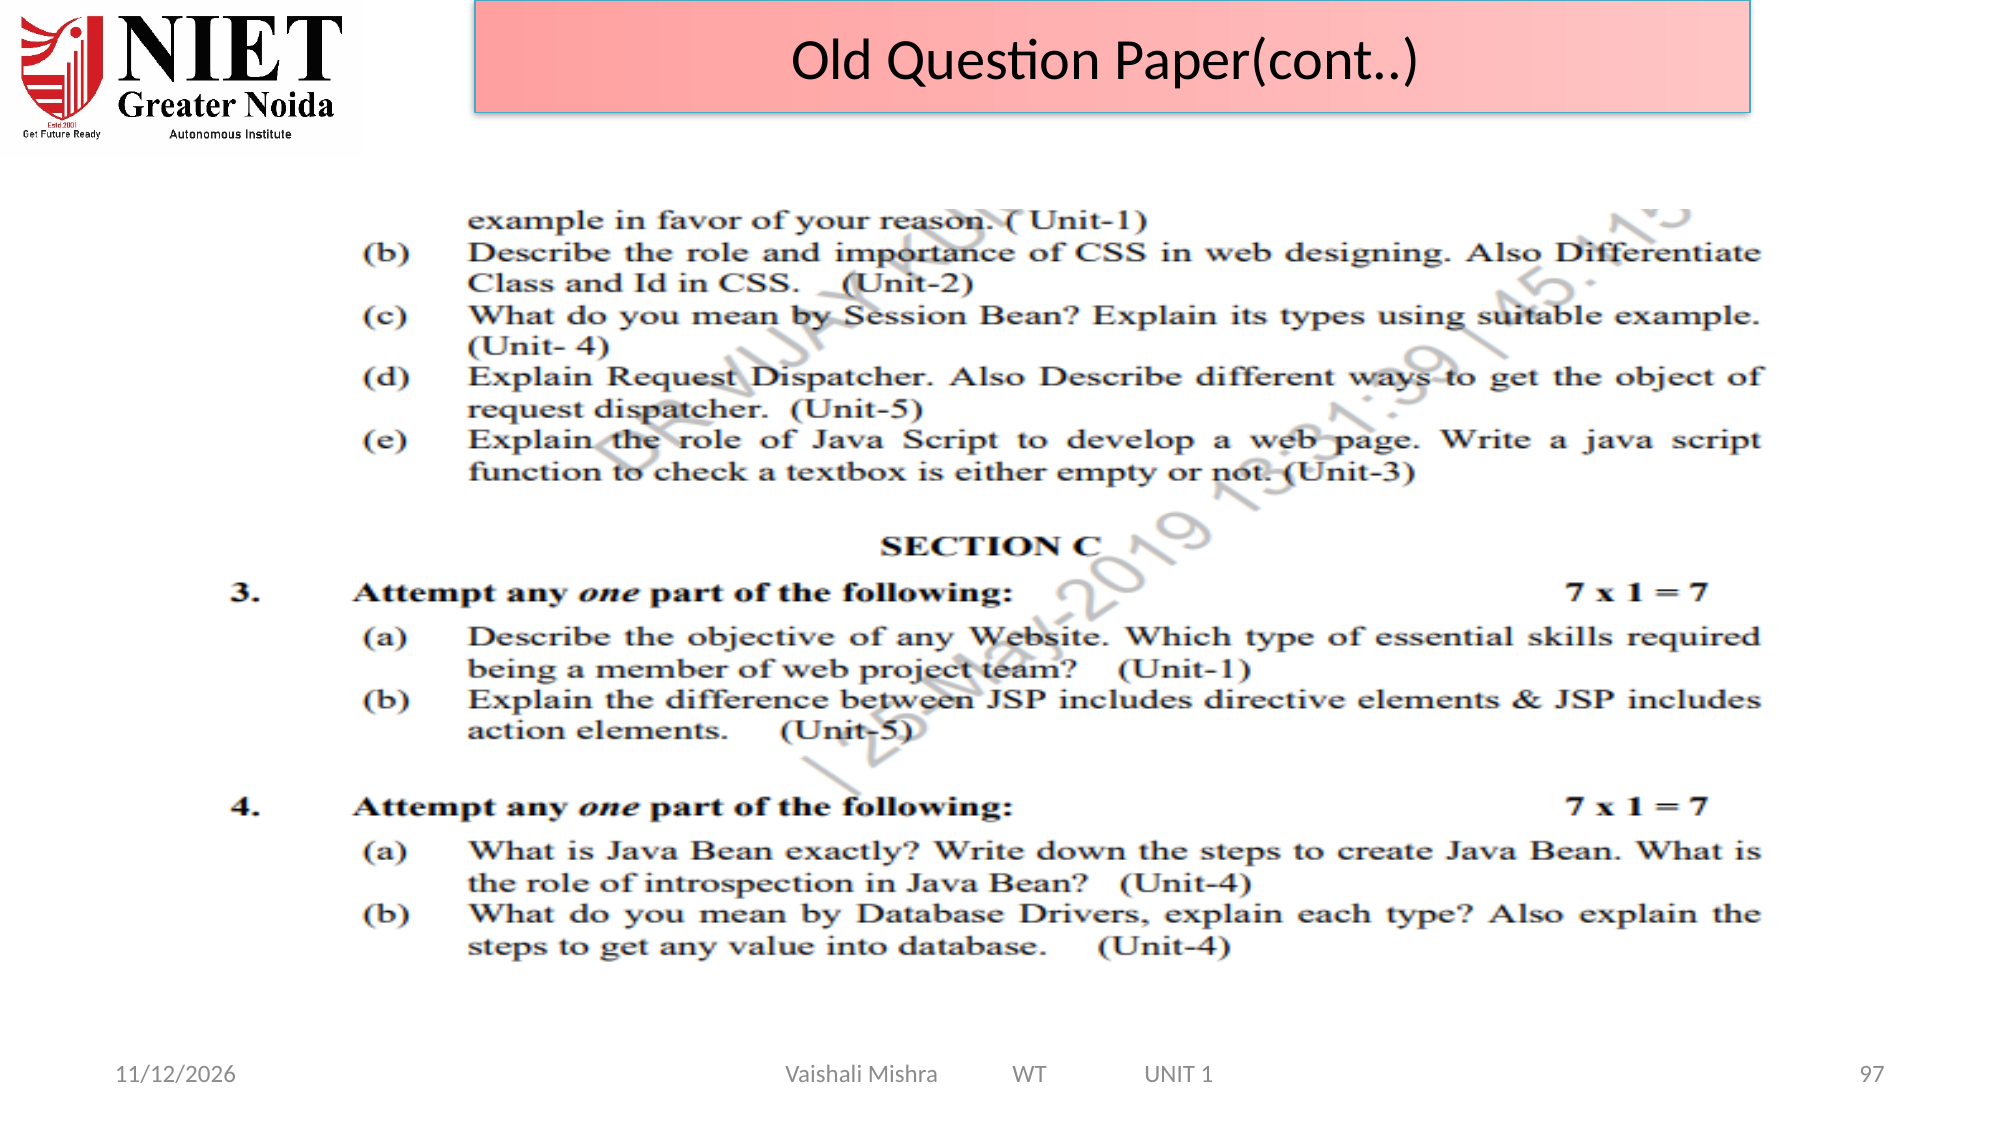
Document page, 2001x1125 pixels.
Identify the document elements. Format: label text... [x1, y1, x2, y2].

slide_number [99, 1042, 567, 1103]
text_box Old Question Paper(cont..) [474, 0, 1751, 113]
picture [0, 0, 363, 156]
slide_number 97 [1433, 1042, 1900, 1103]
footer Vaishali Mishra WT UNIT 1 [683, 1042, 1317, 1103]
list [93, 209, 1926, 996]
